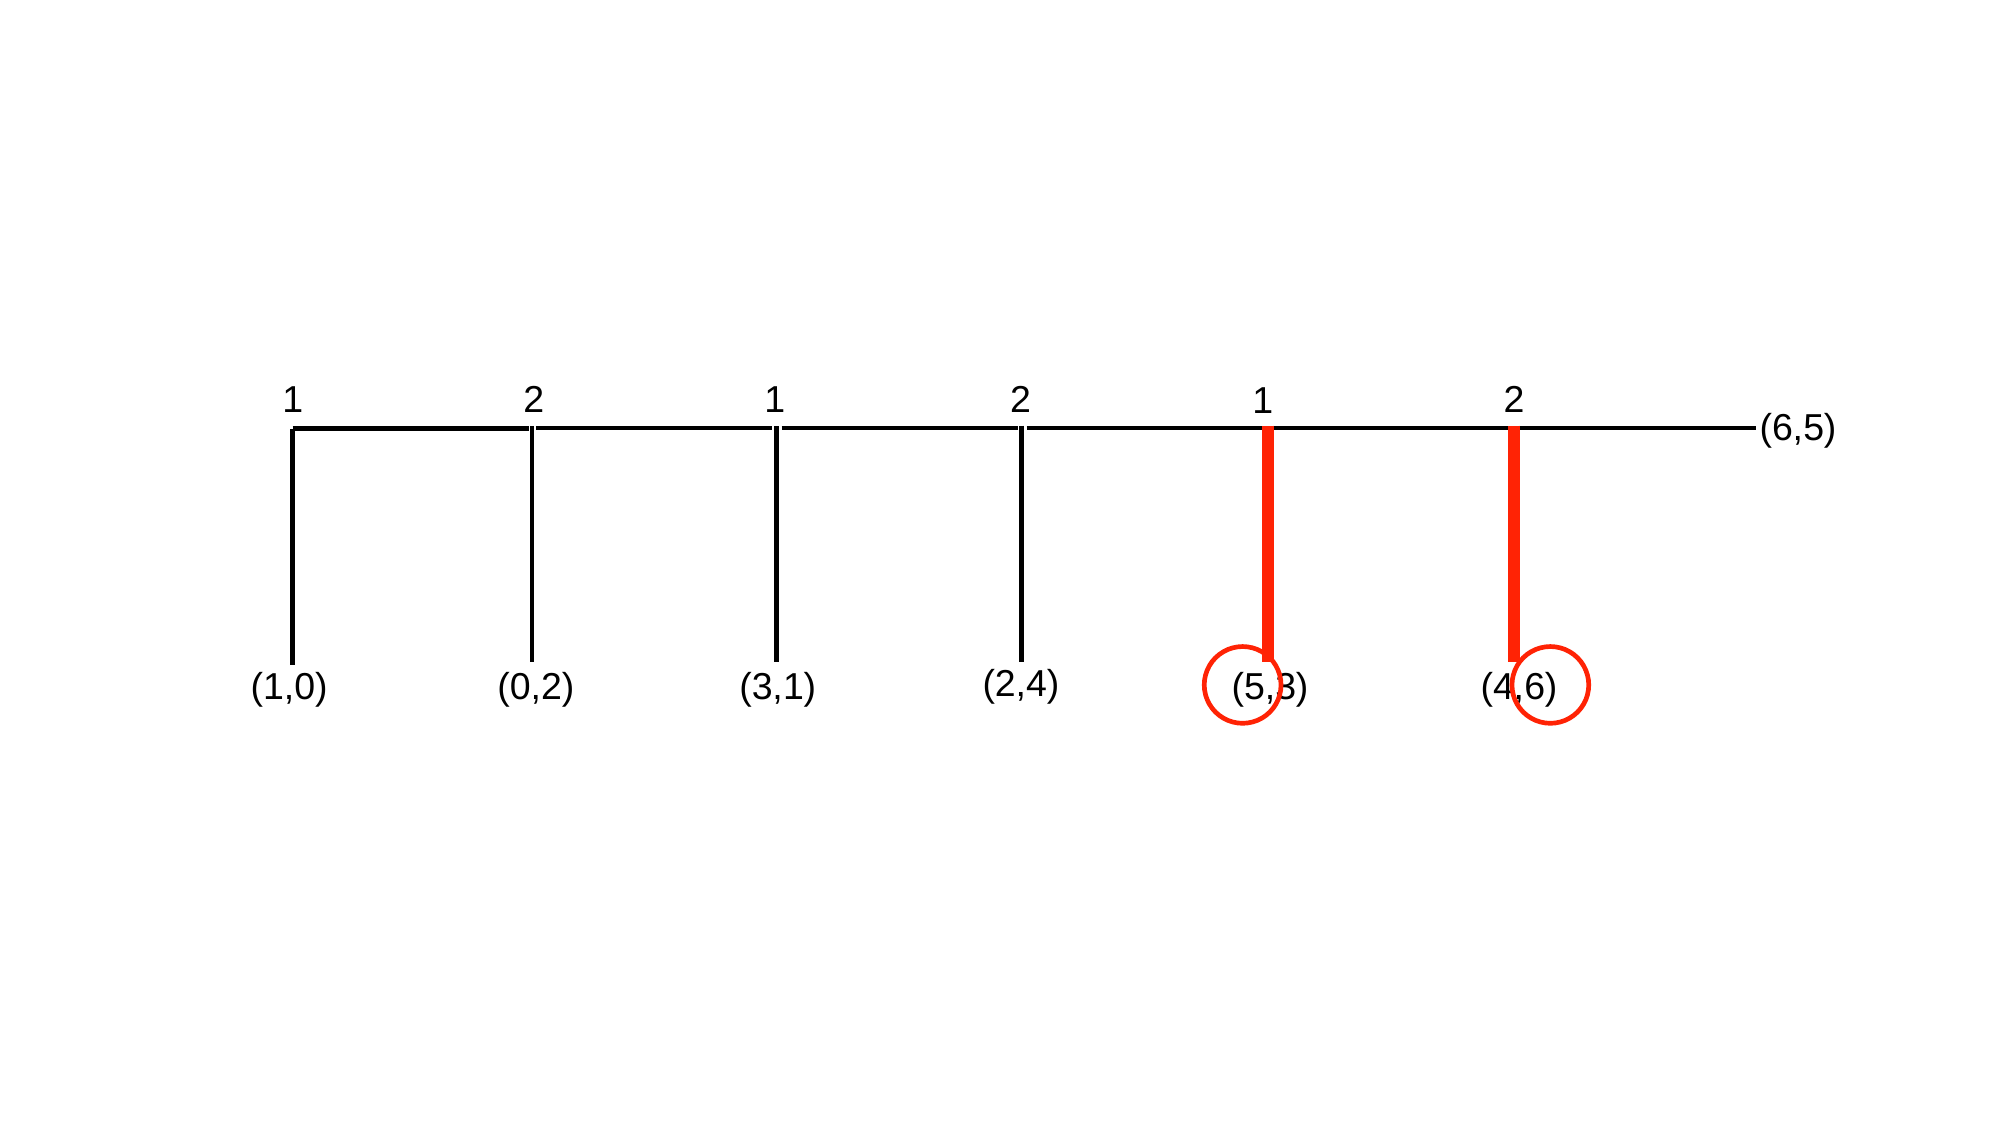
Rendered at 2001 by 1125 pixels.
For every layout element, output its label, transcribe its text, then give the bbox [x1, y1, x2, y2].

text_box 1 [749, 367, 801, 428]
text_box 1 [267, 367, 318, 428]
text_box (5,3) [1269, 654, 1324, 715]
text_box (4,6) [1465, 654, 1523, 715]
text_box 2 [995, 367, 1046, 428]
text_box (0,2) [482, 654, 590, 715]
text_box (6,5) [1744, 395, 1852, 455]
text_box [1203, 645, 1283, 725]
text_box [1510, 645, 1590, 725]
text_box (1,0) [235, 654, 343, 715]
text_box (2,4) [967, 652, 1075, 712]
text_box (3,1) [724, 654, 832, 715]
text_box 1 [1237, 368, 1288, 428]
text_box 2 [1488, 367, 1540, 427]
text_box 2 [508, 367, 560, 428]
